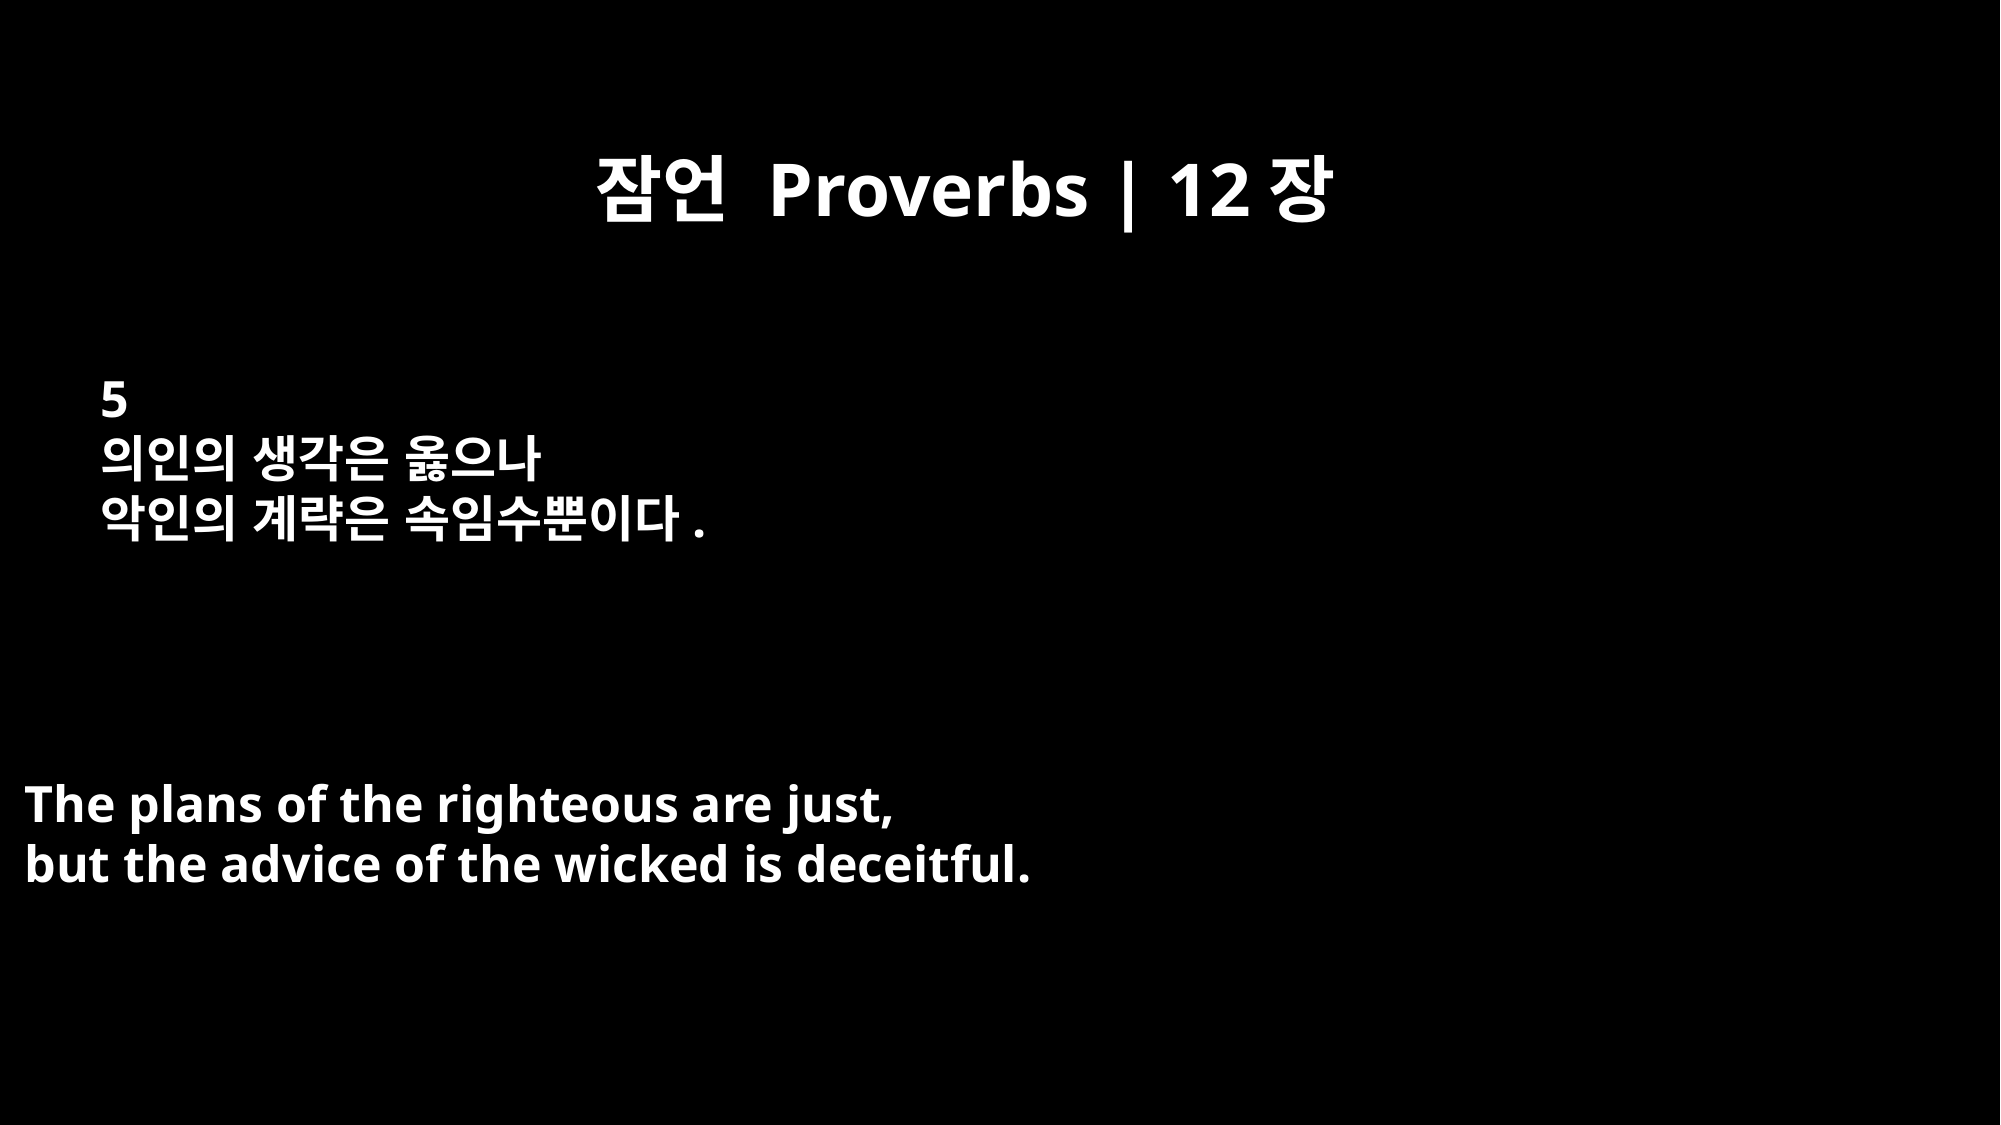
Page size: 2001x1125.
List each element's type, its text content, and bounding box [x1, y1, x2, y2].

text_box 잠언 Proverbs | 12장 [580, 136, 1352, 239]
text_box 5 의인의 생각은 옳으나 악인의 계략은 속임수뿐이다. [85, 359, 722, 555]
text_box The plans of the righteous are just, but the advice of the wicked is deceitful. [9, 764, 1047, 900]
